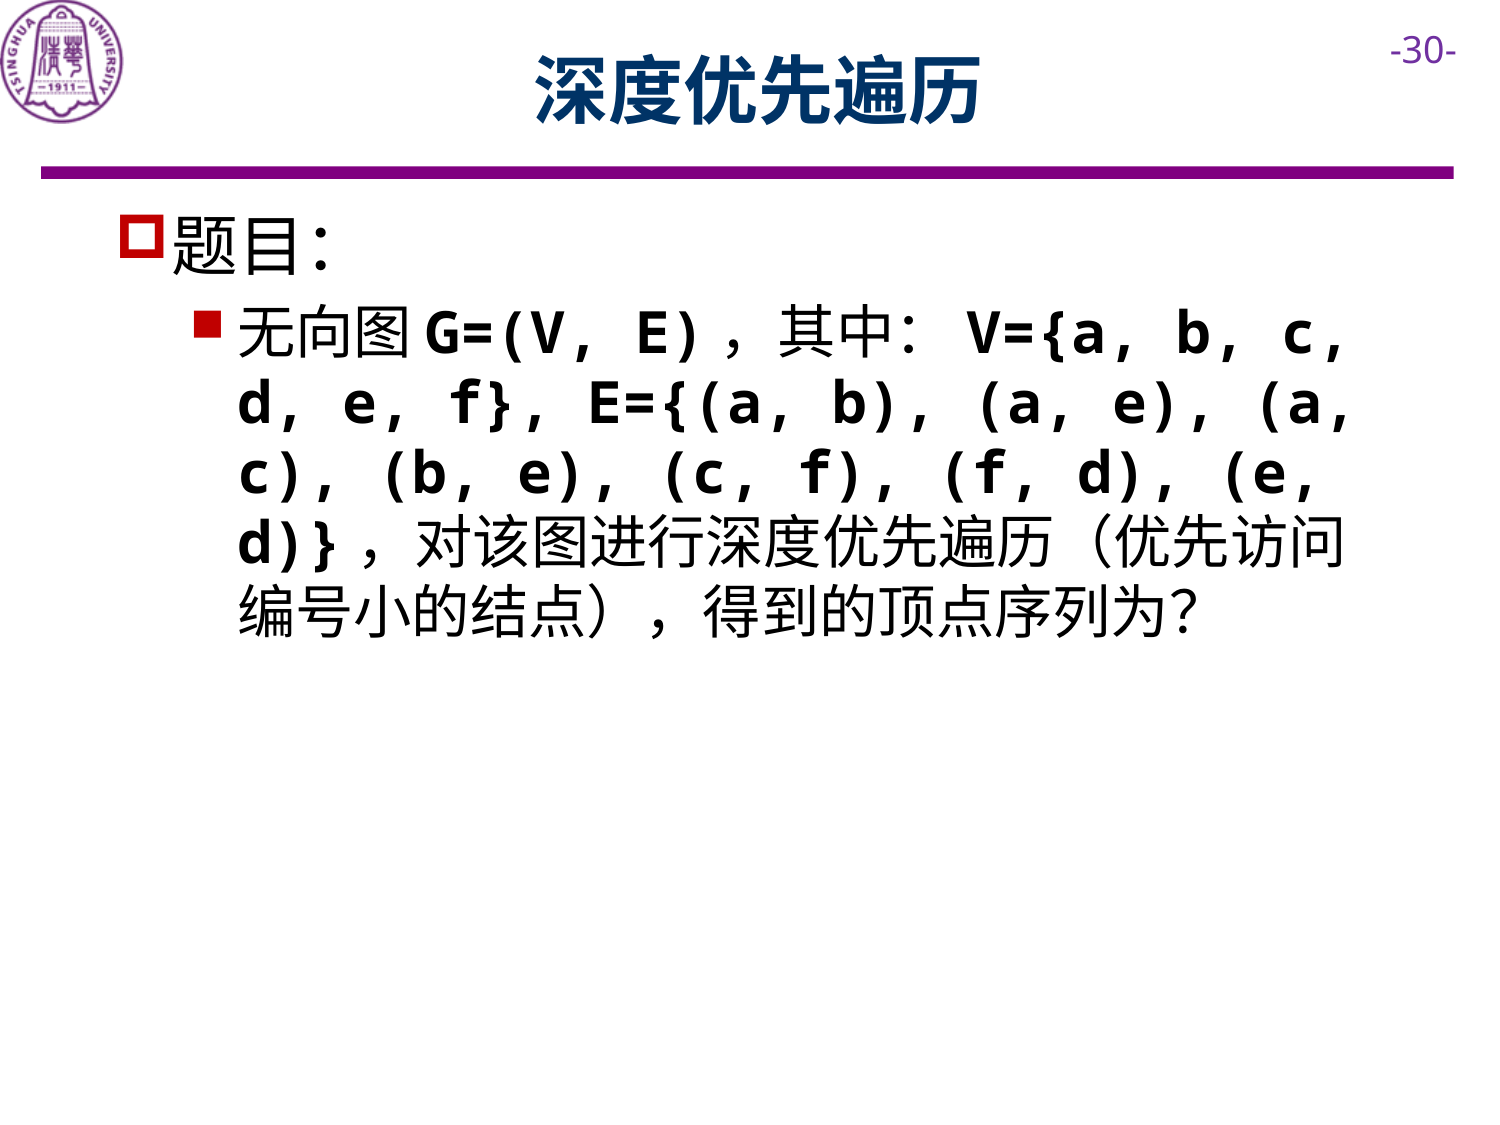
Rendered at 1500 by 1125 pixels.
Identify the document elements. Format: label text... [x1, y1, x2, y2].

title 深度优先遍历 [135, 13, 1383, 165]
list 题目： 无向图G=(V, E)，其中：V={a, b, c, d, e, f}, E={(a, b), (a, e), (a, c), (b, e), (c, f), (f, d), (e, d)}，对该图进行深度优先遍历（优先访问编号小的结点），得到的顶点序列为？ [100, 196, 1401, 1012]
picture [0, 0, 124, 124]
